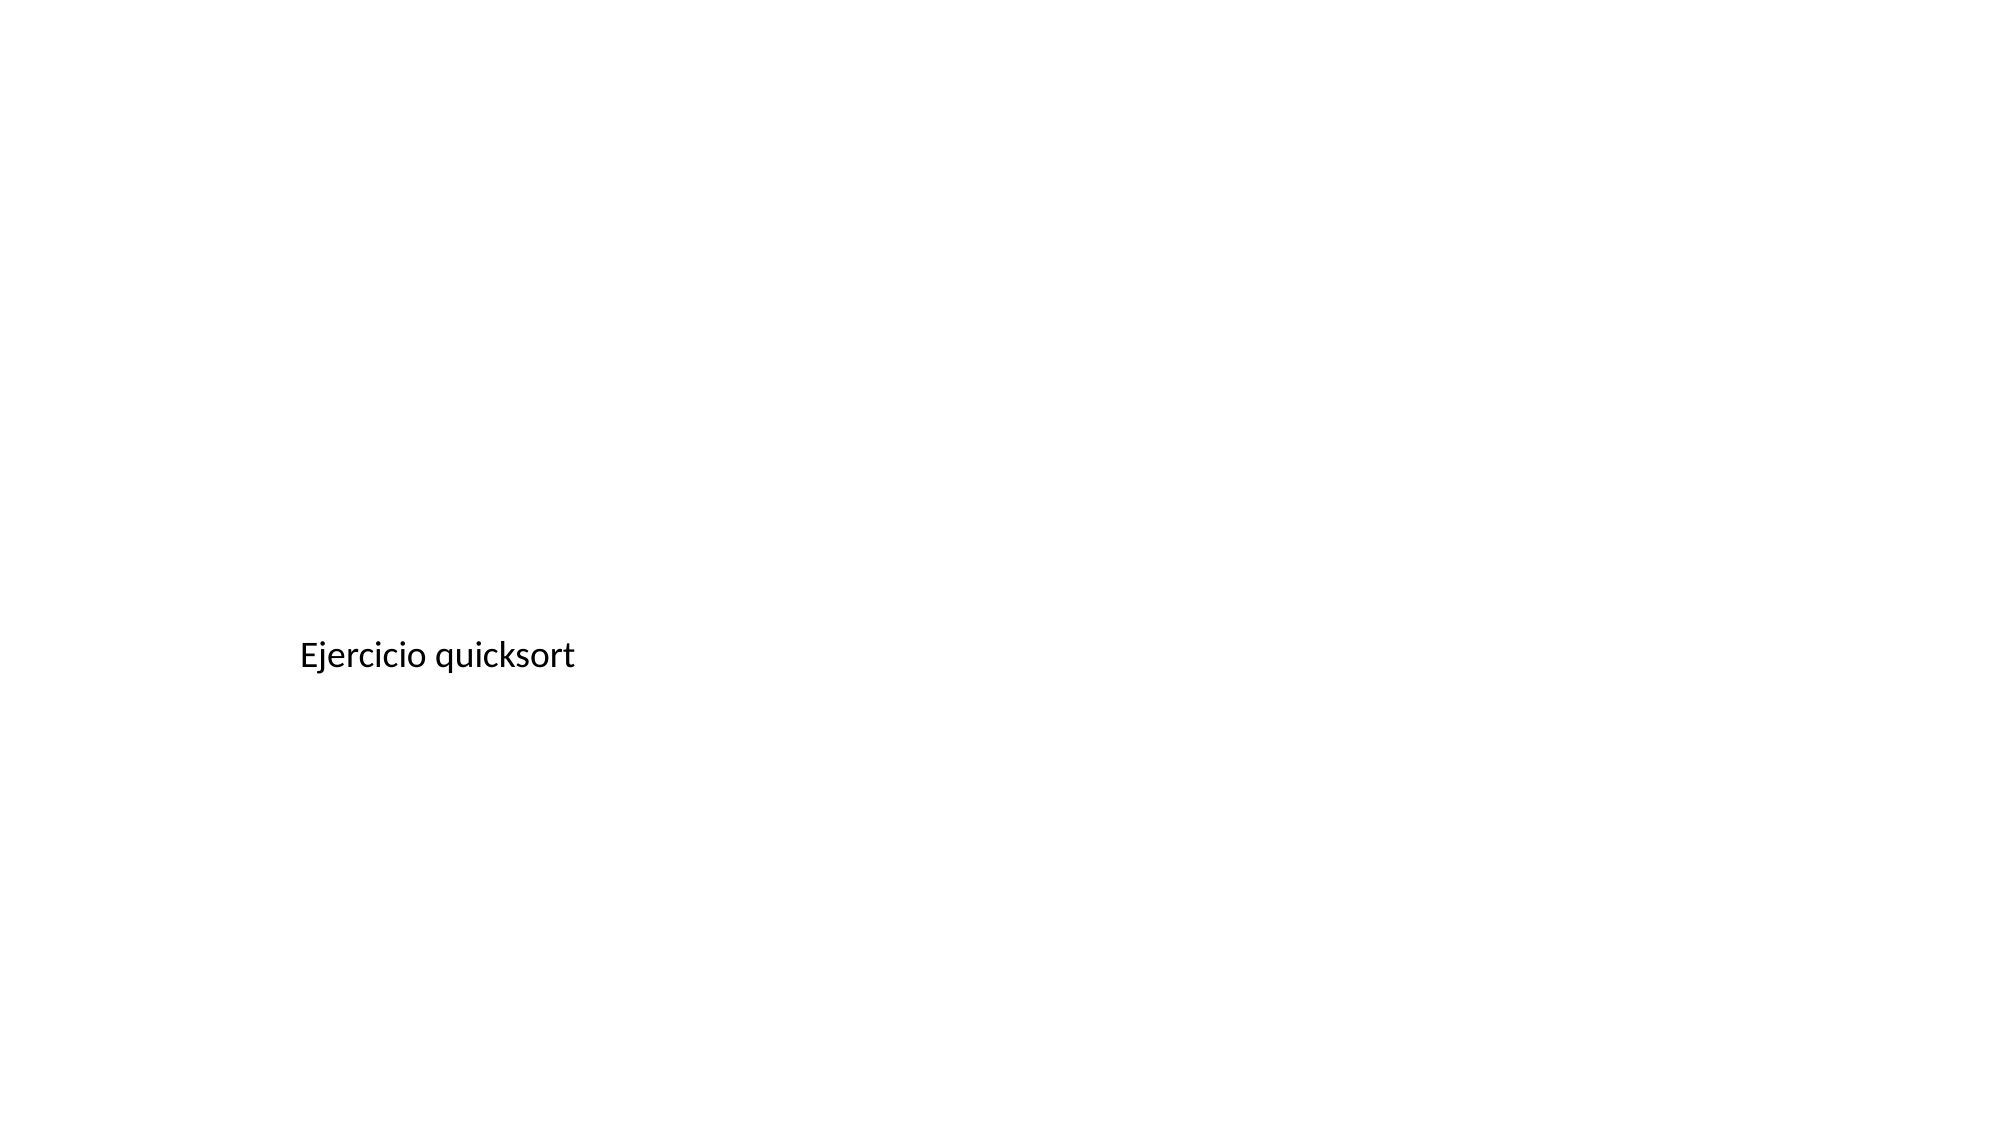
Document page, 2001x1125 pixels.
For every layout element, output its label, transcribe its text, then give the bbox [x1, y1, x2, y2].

subtitle Ejercicio quicksort [300, 630, 1700, 1125]
